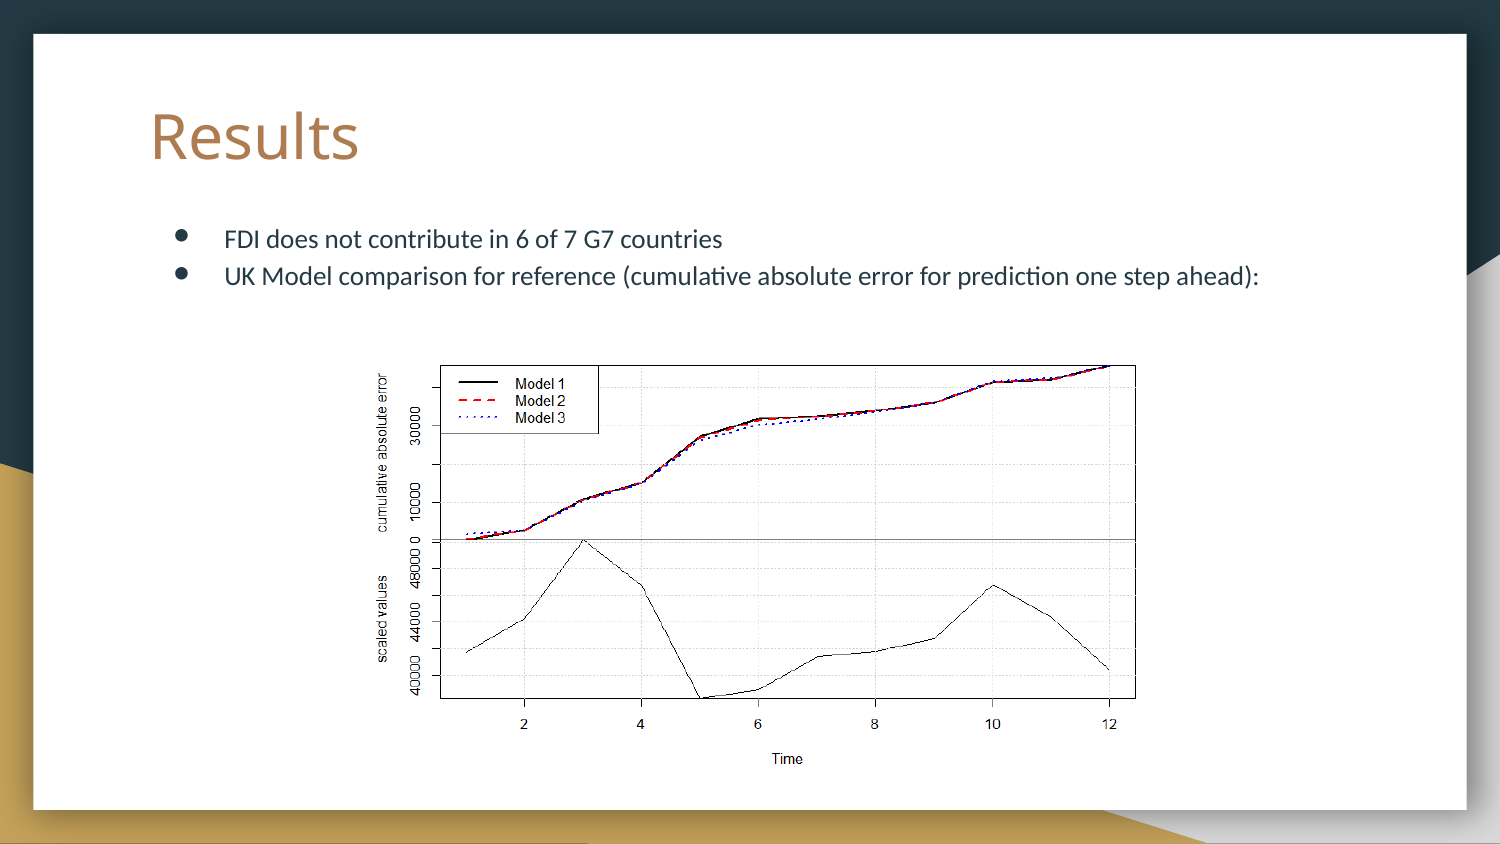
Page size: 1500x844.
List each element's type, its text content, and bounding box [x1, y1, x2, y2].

picture [370, 295, 1171, 786]
title Results [134, 82, 1366, 201]
list FDI does not contribute in 6 of 7 G7 countries UK Model comparison for reference (cumulative absolute error for prediction one step ahead): [134, 201, 1366, 603]
